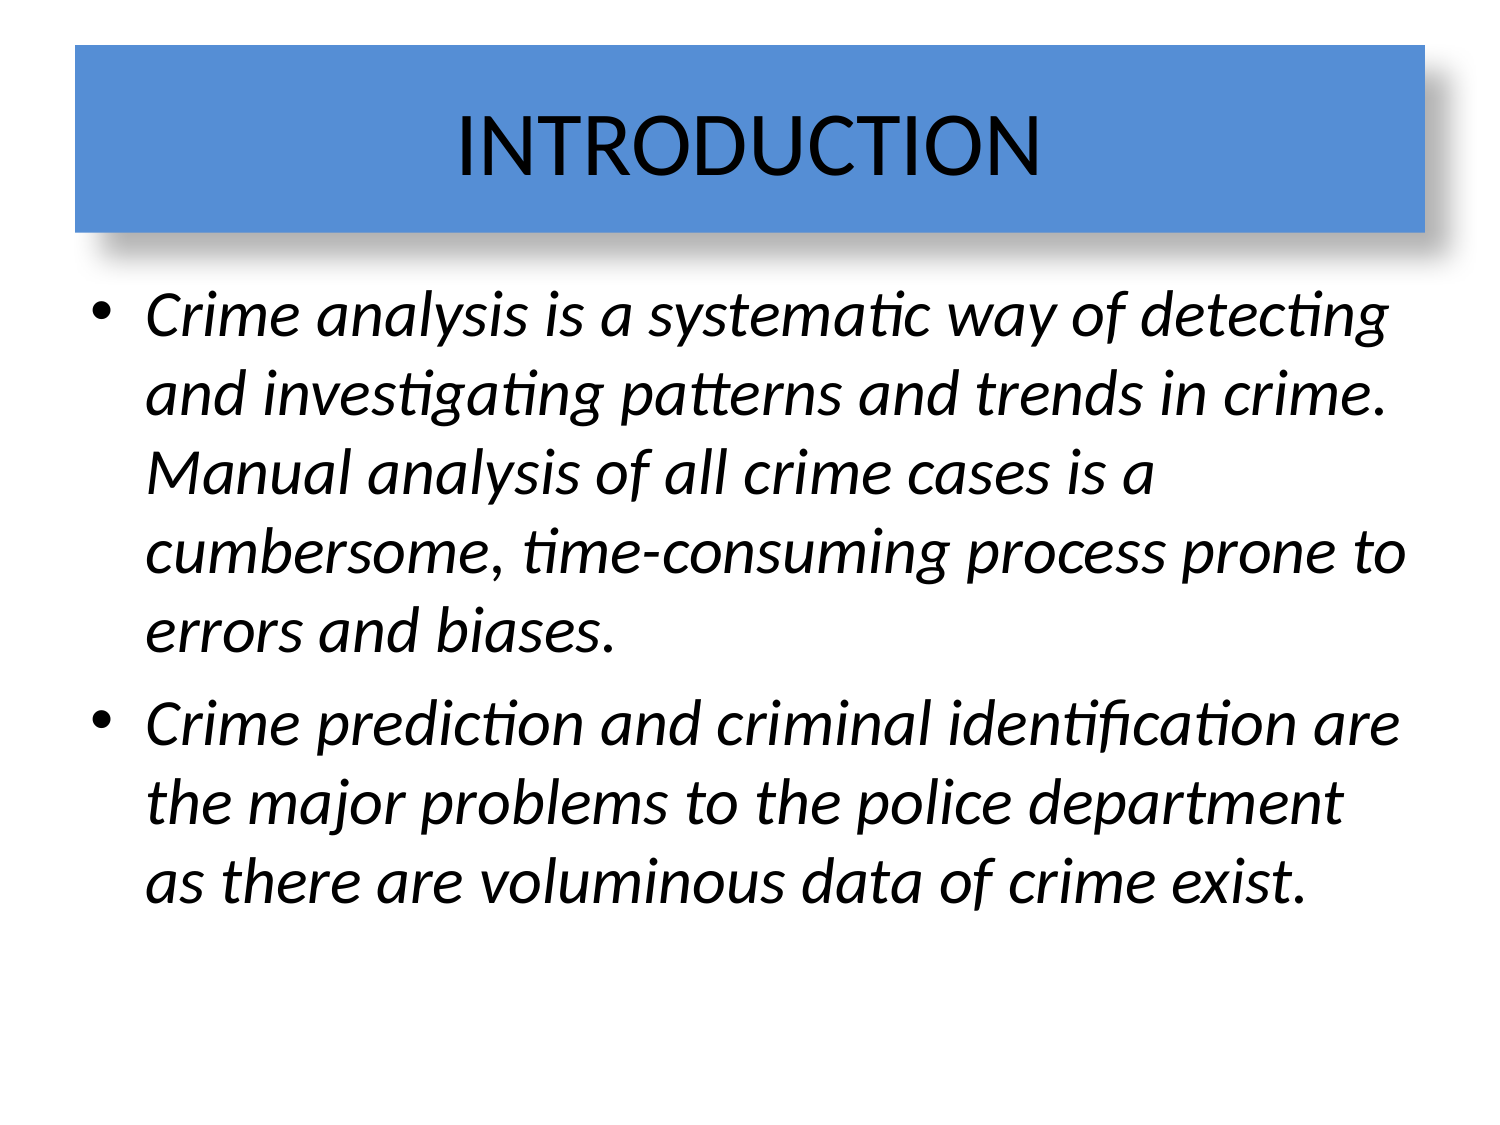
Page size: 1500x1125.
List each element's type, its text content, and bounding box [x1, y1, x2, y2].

list Crime analysis is a systematic way of detecting and investigating patterns and trends in crime. Manual analysis of all crime cases is a cumbersome, time-consuming process prone to errors and biases. Crime prediction and criminal identification are the major problems to the police department as there are voluminous data of crime exist. [75, 262, 1425, 1005]
title INTRODUCTION [75, 45, 1425, 233]
